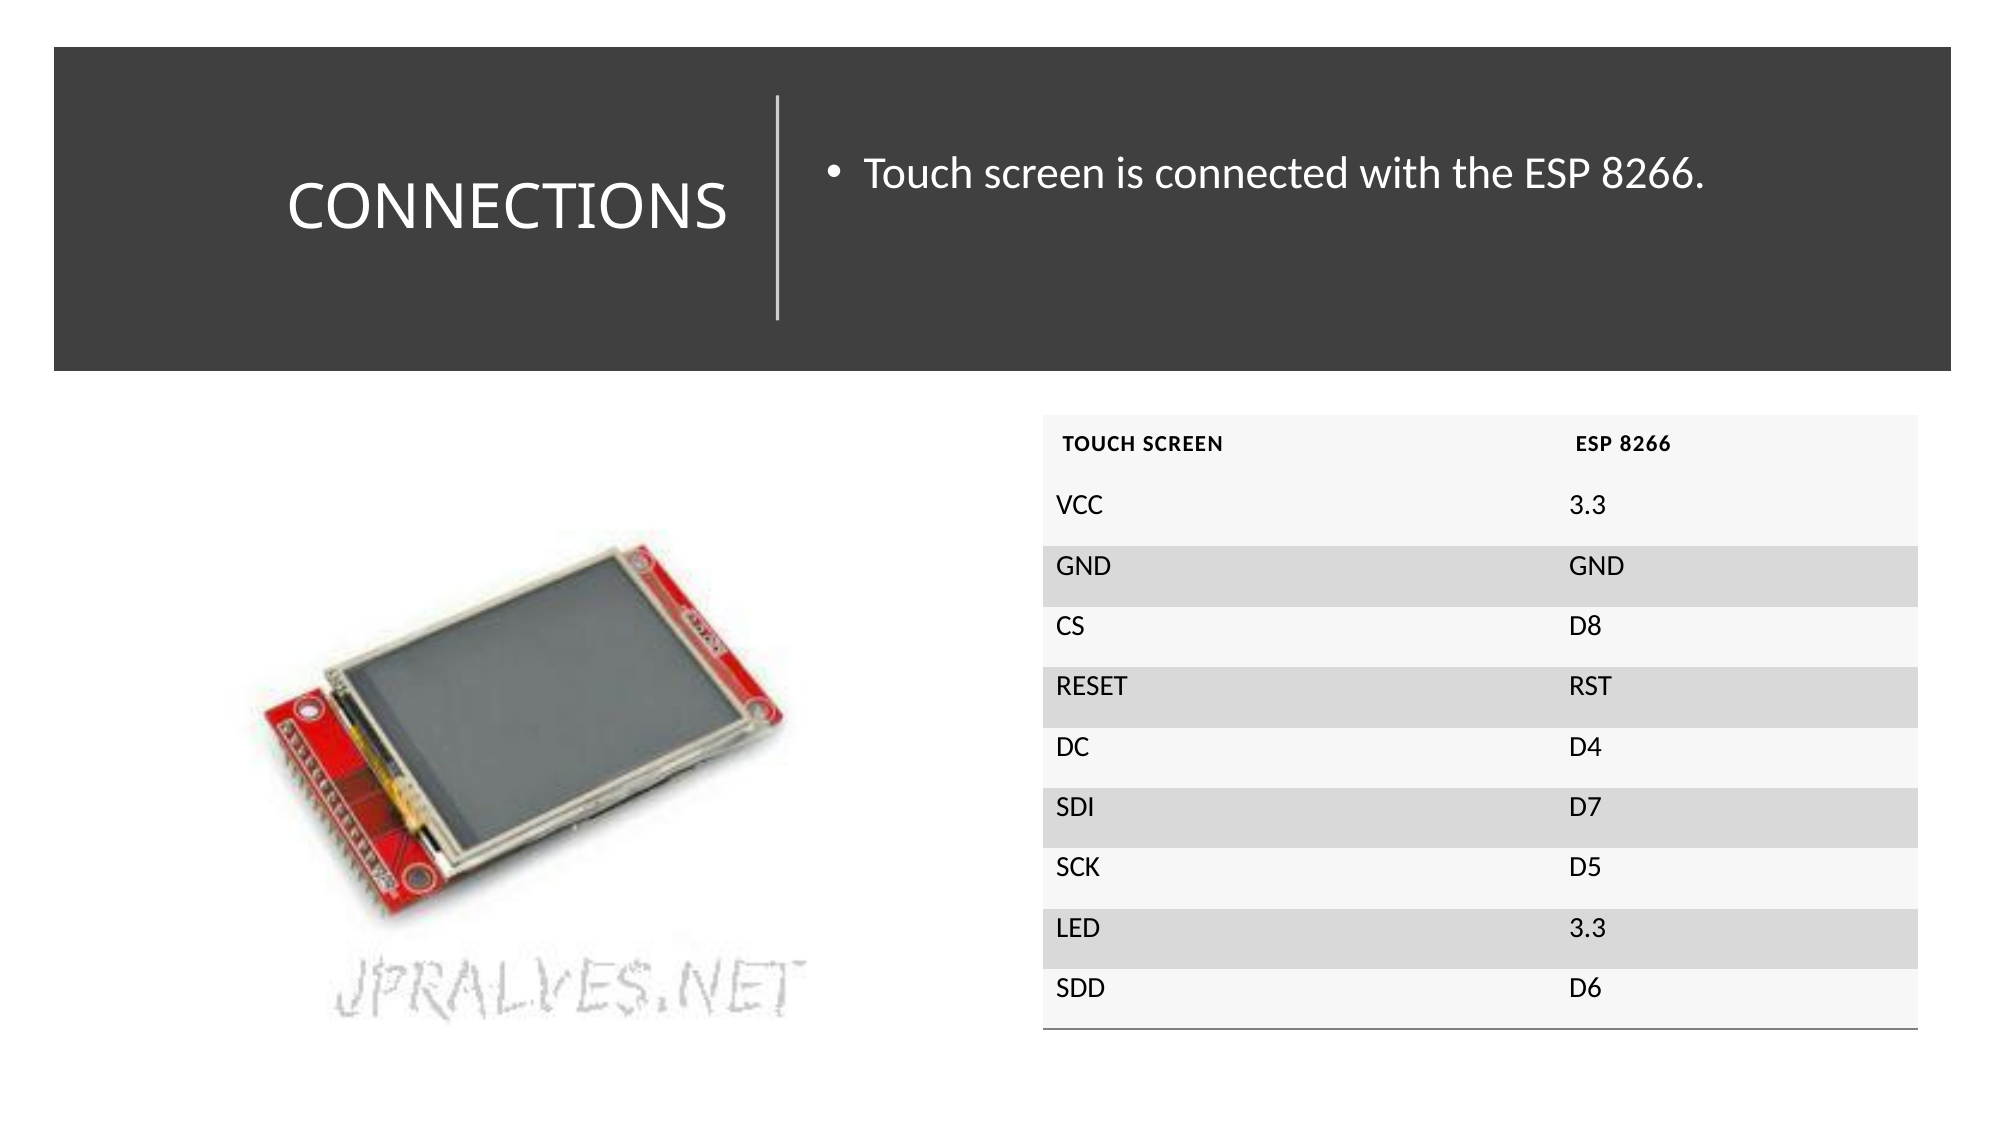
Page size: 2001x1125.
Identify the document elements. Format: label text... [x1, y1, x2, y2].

table_cell D4 [1556, 728, 1918, 788]
table_header ESP 8266 [1556, 415, 1918, 486]
table_cell RESET [1043, 667, 1556, 728]
table_cell DC [1043, 728, 1556, 788]
table_cell GND [1043, 546, 1556, 607]
table_cell SDD [1043, 969, 1556, 1028]
table_cell D5 [1556, 848, 1918, 909]
text_box [63, 57, 1942, 361]
table_header TOUCH SCREEN [1043, 415, 1556, 486]
table_cell 3.3 [1556, 909, 1918, 969]
table_cell D6 [1556, 969, 1918, 1028]
table_cell SCK [1043, 848, 1556, 909]
title CONNECTIONS [106, 83, 744, 334]
table_cell RST [1556, 667, 1918, 728]
table_cell CS [1043, 607, 1556, 667]
table_cell VCC [1043, 486, 1556, 546]
picture [212, 413, 812, 1025]
table_cell D8 [1556, 607, 1918, 667]
table_cell 3.3 [1556, 486, 1918, 546]
list Touch screen is connected with the ESP 8266. [811, 83, 1896, 334]
table_cell SDI [1043, 788, 1556, 848]
table_cell LED [1043, 909, 1556, 969]
table_cell D7 [1556, 788, 1918, 848]
table_cell GND [1556, 546, 1918, 607]
